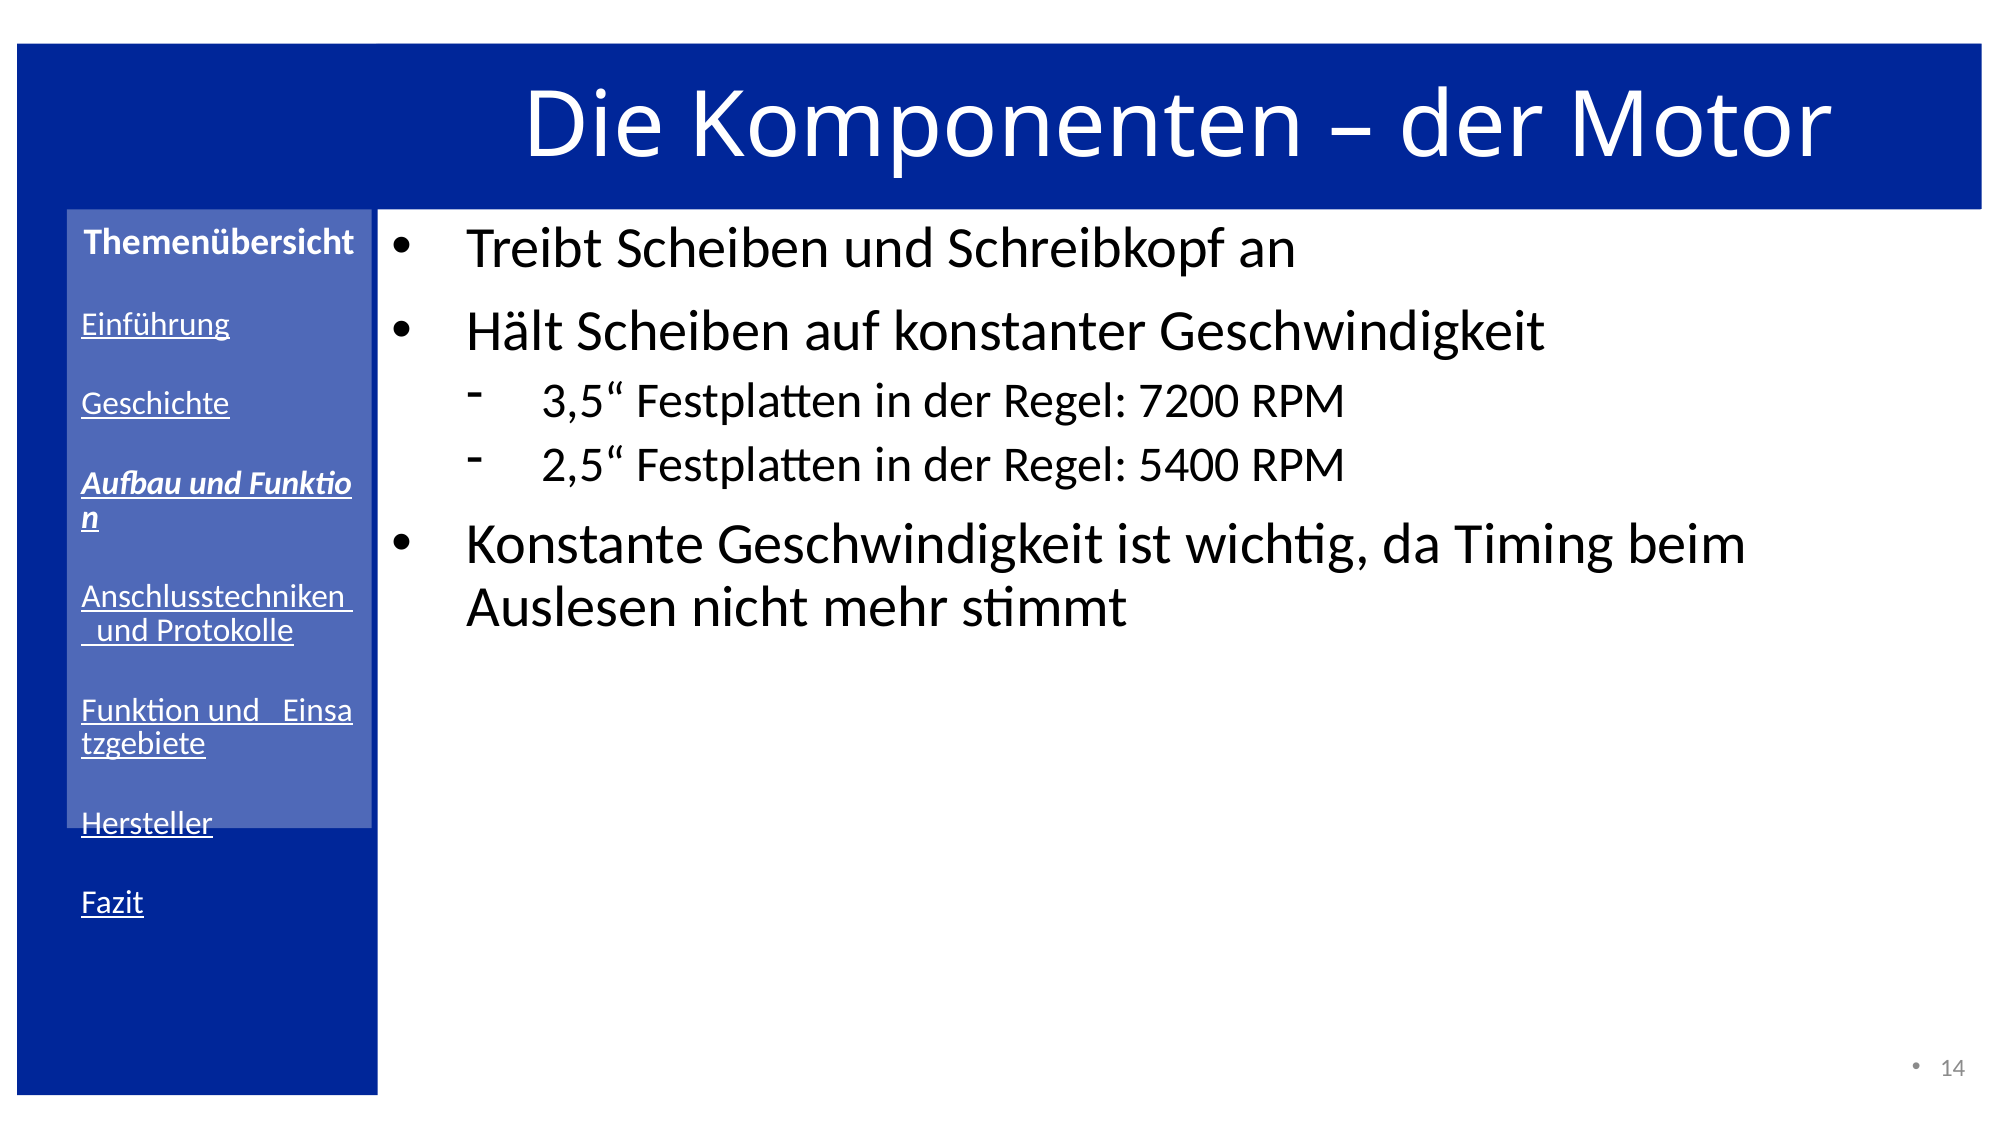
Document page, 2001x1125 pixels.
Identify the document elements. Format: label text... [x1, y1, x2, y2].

title Die Komponenten – der Motor [376, 43, 1981, 210]
slide_number 14 [1530, 1036, 1981, 1096]
list Treibt Scheiben und Schreibkopf an Hält Scheiben auf konstanter Geschwindigkeit 3,5“ Festplatten in der Regel: 7200 RPM 2,5“ Festplatten in der Regel: 5400 RPM Konstante Geschwindigkeit ist wichtig, da Timing beim Auslesen nicht mehr stimmt [376, 210, 1981, 1015]
